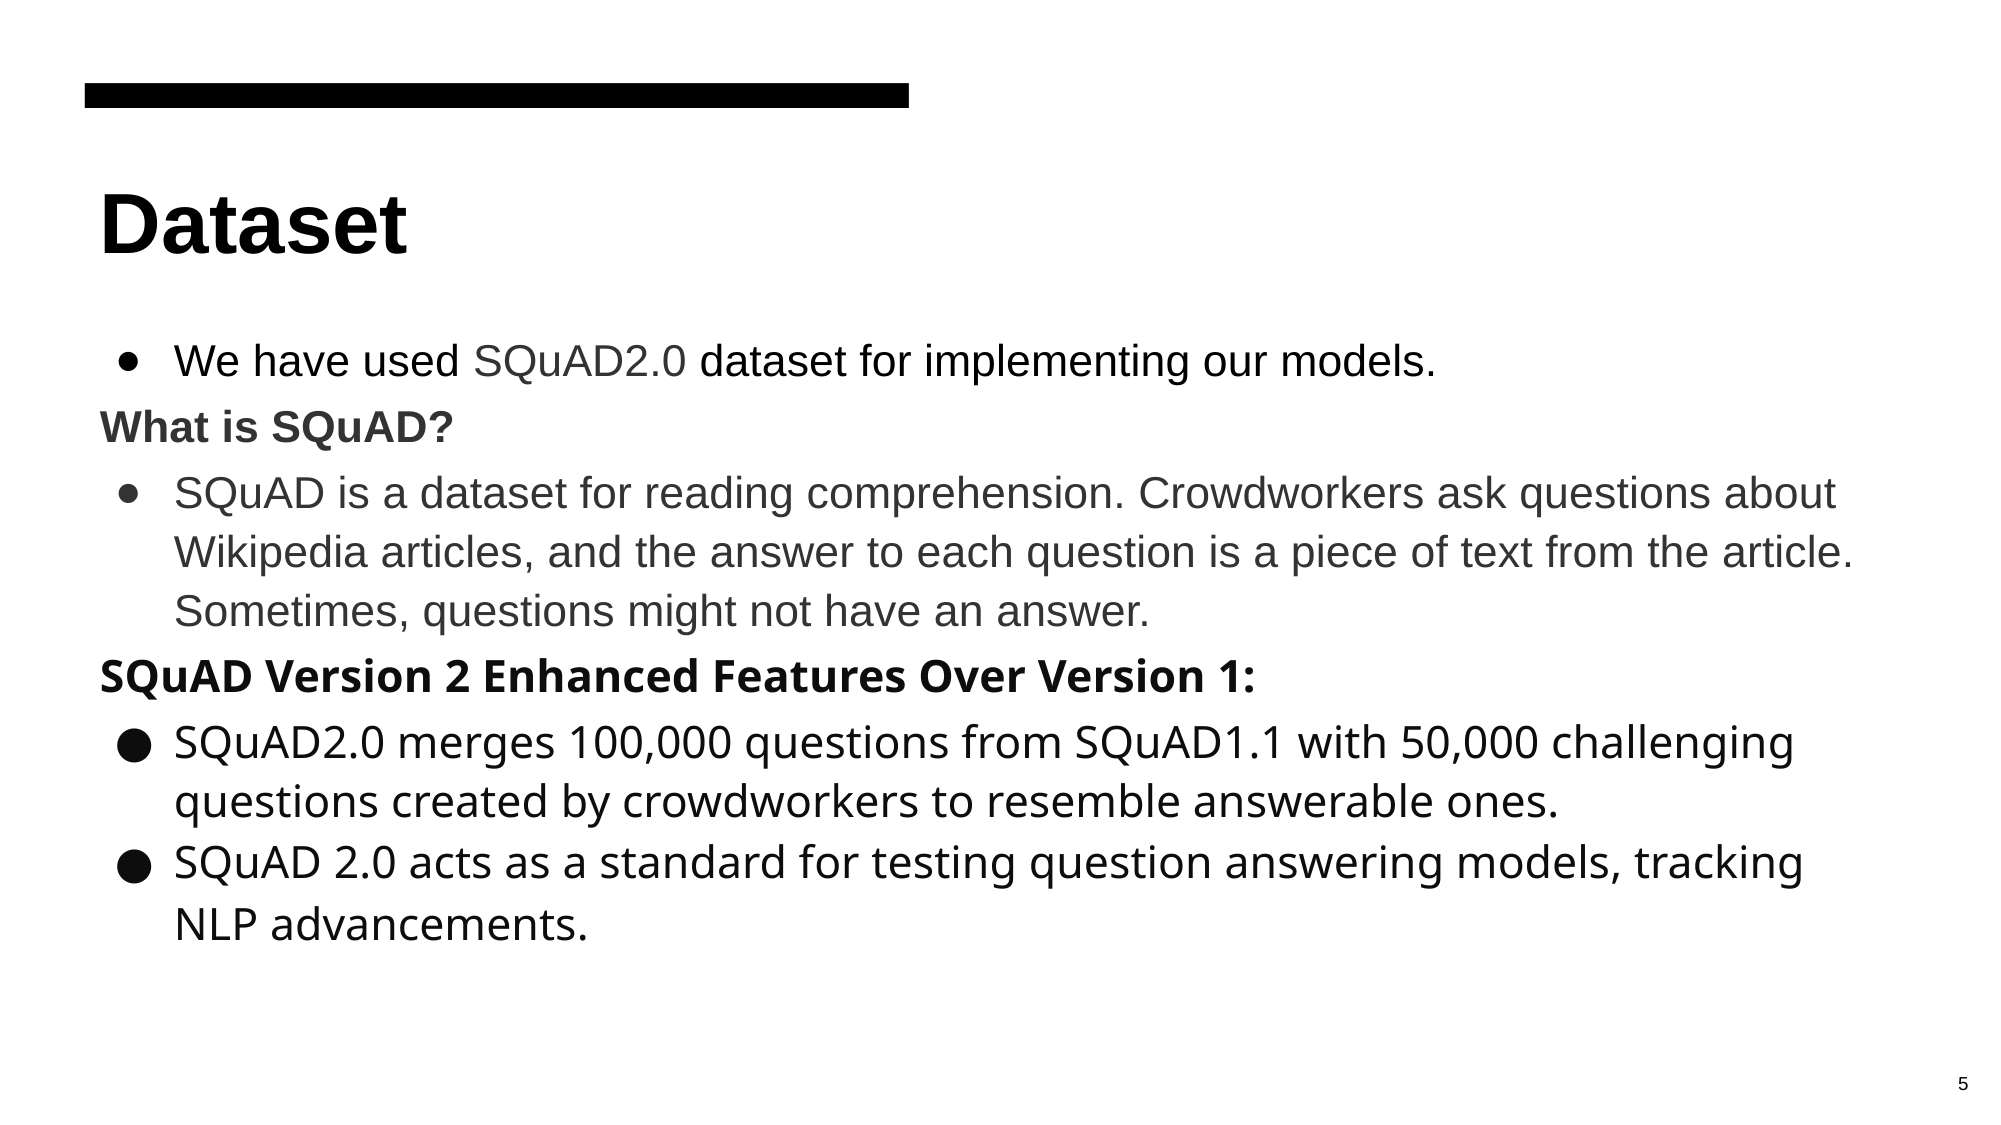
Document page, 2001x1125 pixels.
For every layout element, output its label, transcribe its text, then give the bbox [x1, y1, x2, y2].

list We have used SQuAD2.0 dataset for implementing our models. What is SQuAD? SQuAD is a dataset for reading comprehension. Crowdworkers ask questions about Wikipedia articles, and the answer to each question is a piece of text from the article. Sometimes, questions might not have an answer. SQuAD Version 2 Enhanced Features Over Version 1: SQuAD2.0 merges 100,000 questions from SQuAD1.1 with 50,000 challenging questions created by crowdworkers to resemble answerable ones. SQuAD 2.0 acts as a standard for testing question answering models, tracking NLP advancements. [84, 319, 1917, 958]
slide_number ‹#› [1879, 1053, 1984, 1114]
title Dataset [84, 160, 1917, 280]
